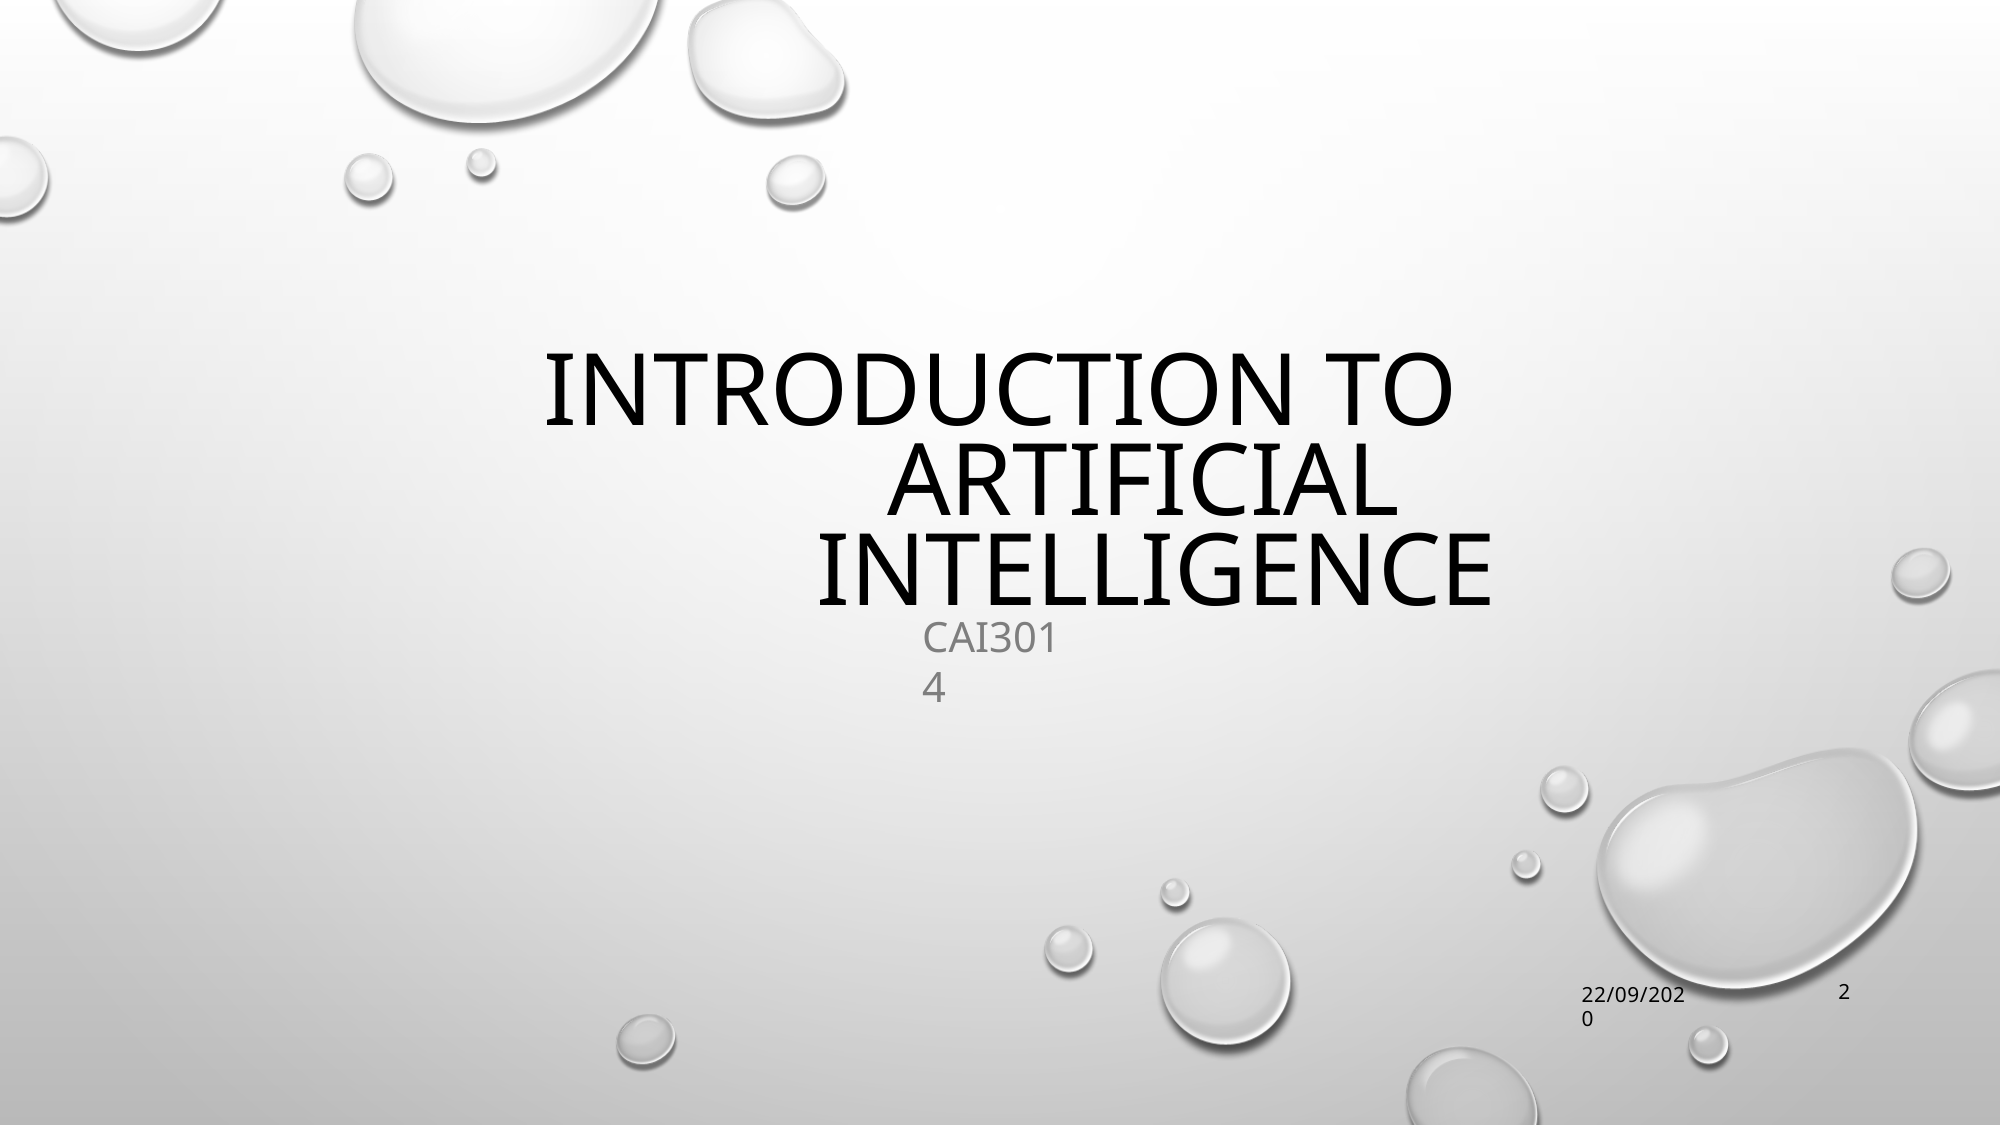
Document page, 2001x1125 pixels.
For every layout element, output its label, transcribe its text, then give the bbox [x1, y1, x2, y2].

title INTRODUCTION TO ARTIFICIAL INTELLIGENCE [287, 341, 1713, 625]
text_box CAI3014 [919, 608, 1078, 711]
text_box 22/09/2020 [1579, 982, 1697, 1031]
picture [0, 0, 2000, 1125]
slide_number 2 [1724, 668, 1851, 1125]
